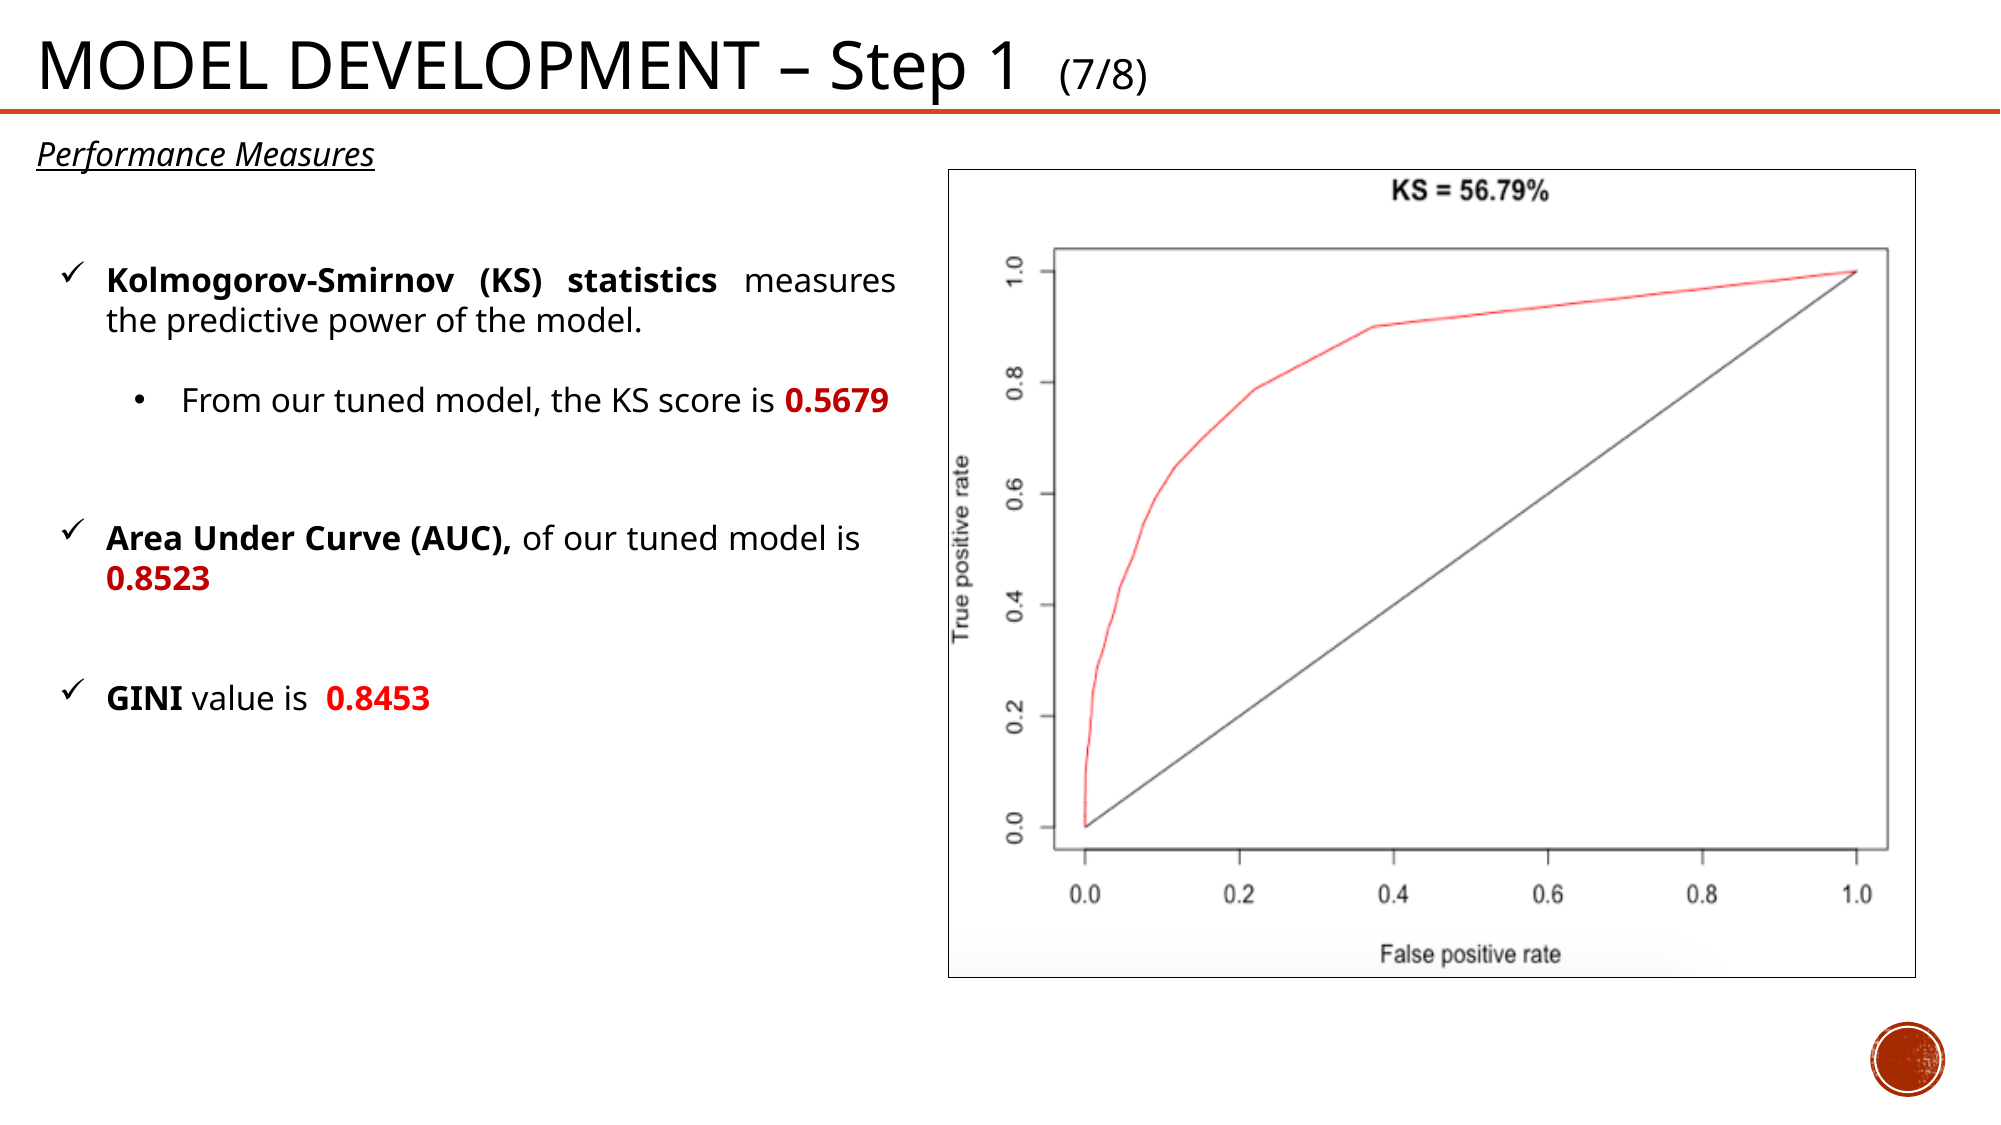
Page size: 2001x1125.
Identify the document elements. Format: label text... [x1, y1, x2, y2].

text_box MODEL DEVELOPMENT – Step 1 (7/8) [21, 15, 1876, 111]
text_box Area Under Curve (AUC), of our tuned model is 0.8523 GINI value is 0.8453 [44, 469, 876, 724]
picture [949, 169, 1915, 978]
text_box Kolmogorov-Smirnov (KS) statistics measures the predictive power of the model. From our tuned model, the KS score is 0.5679 [44, 212, 912, 427]
text_box Performance Measures [21, 125, 800, 181]
